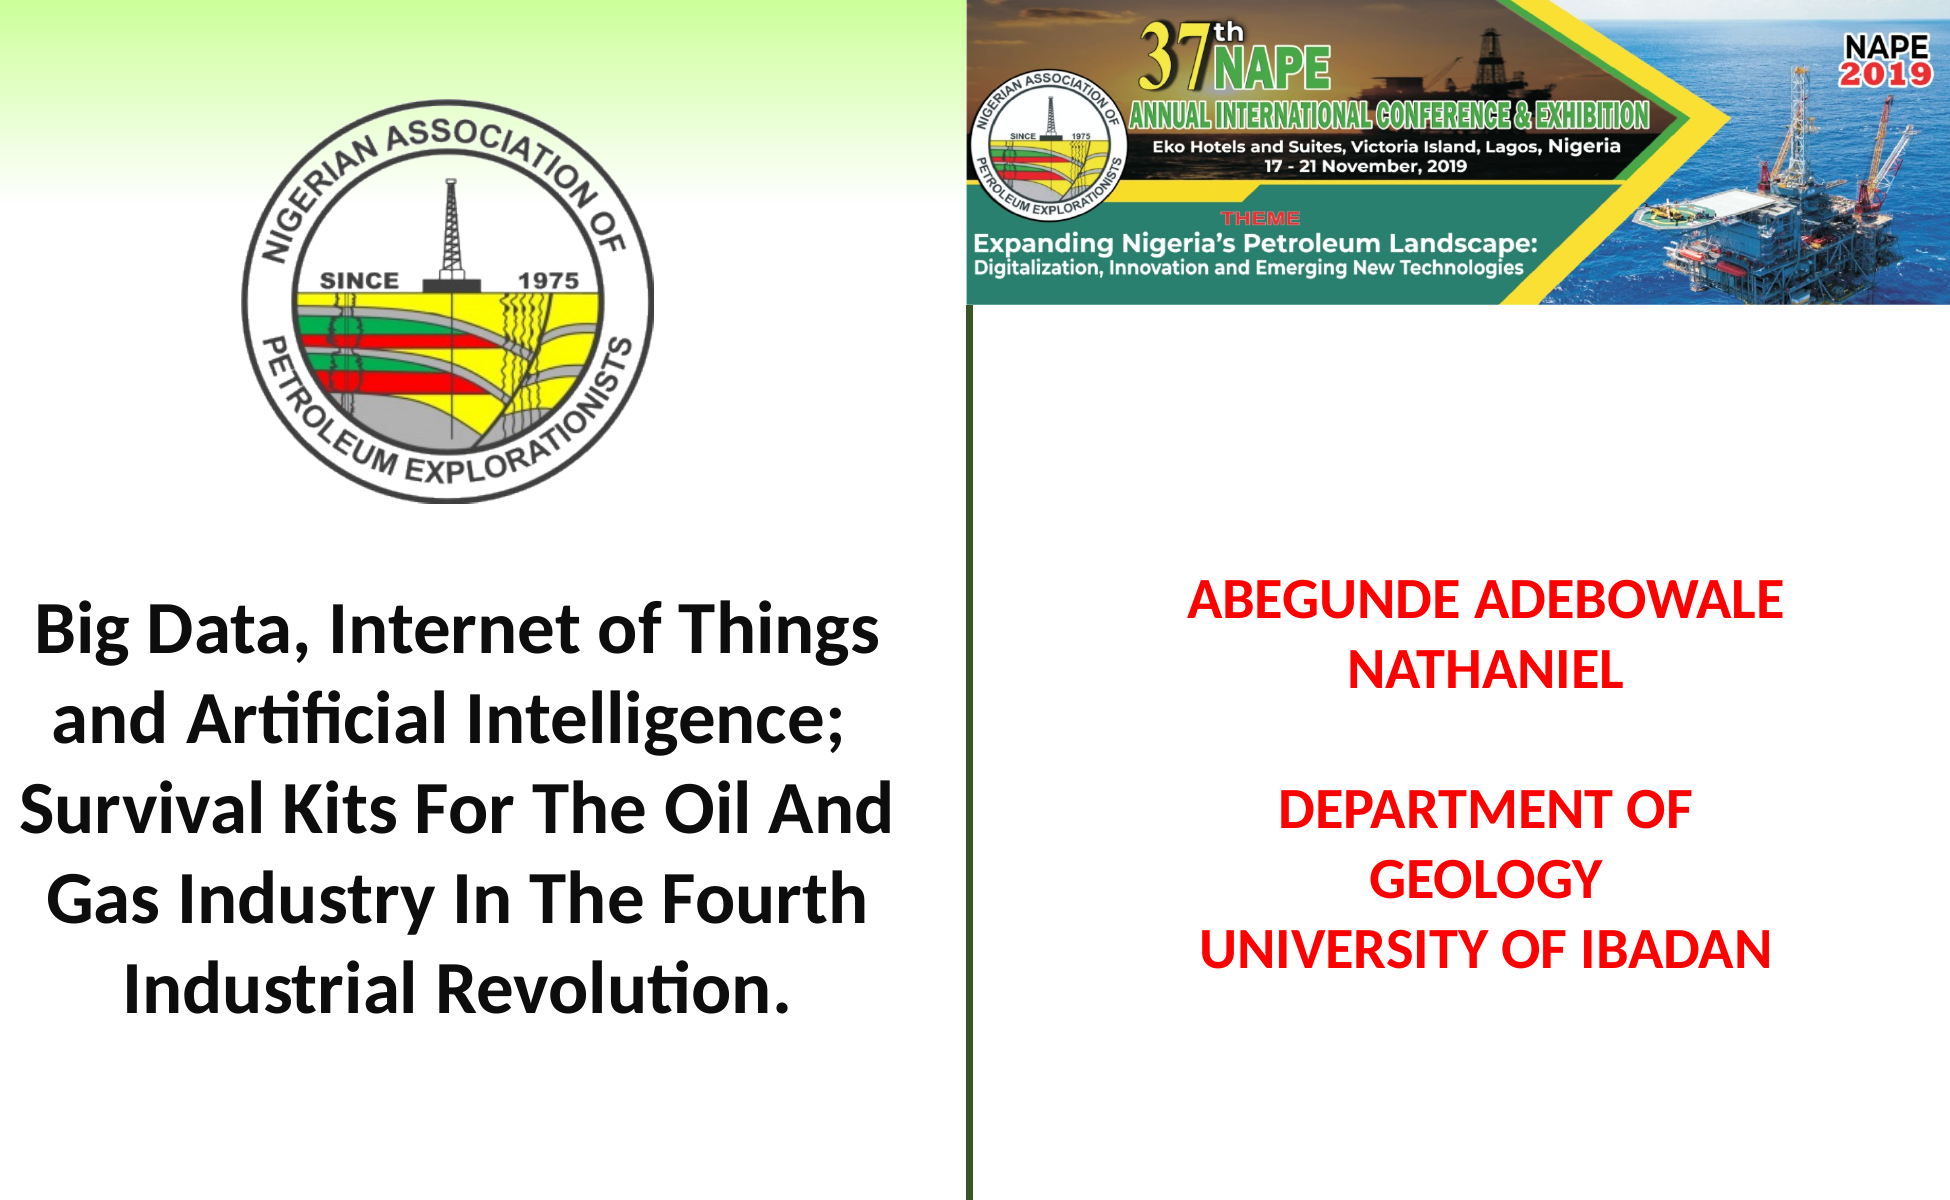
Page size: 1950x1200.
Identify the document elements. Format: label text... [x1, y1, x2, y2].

text_box Big Data, Internet of Things and Artificial Intelligence; Survival Kits For The Oil And Gas Industry In The Fourth Industrial Revolution. ­­ [0, 570, 916, 1126]
picture [241, 99, 654, 504]
picture [966, 0, 1950, 305]
text_box ABEGUNDE ADEBOWALE NATHANIEL DEPARTMENT OF GEOLOGY UNIVERSITY OF IBADAN [1146, 553, 1826, 988]
